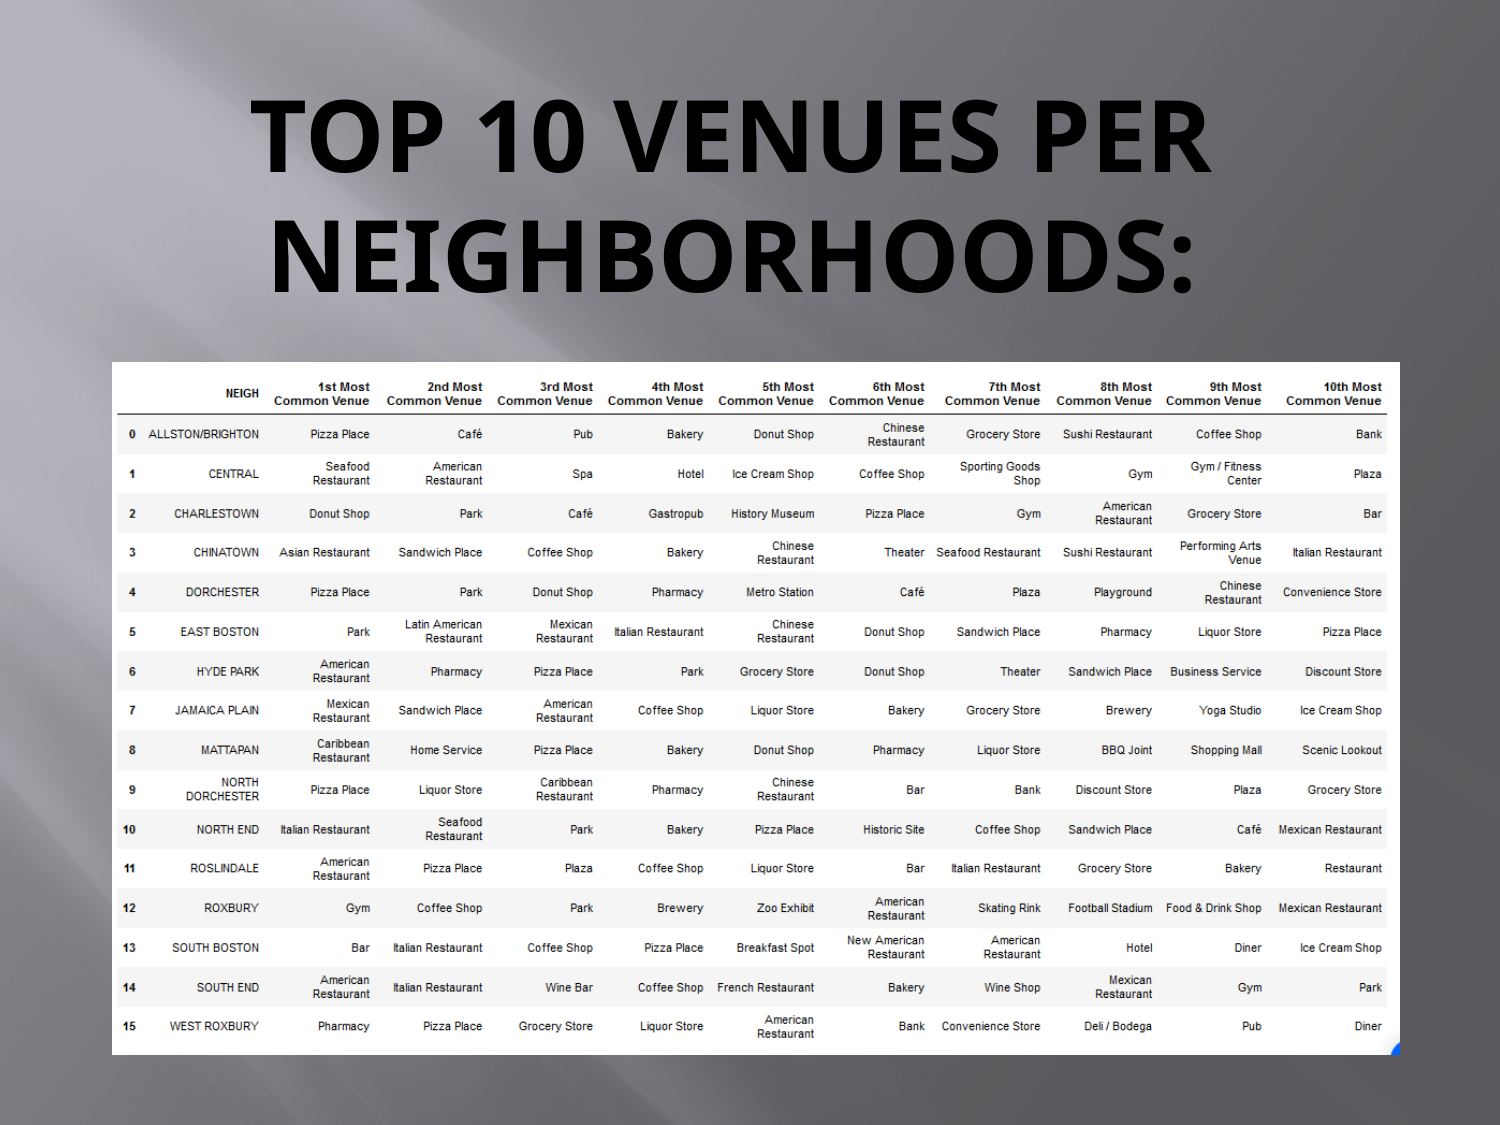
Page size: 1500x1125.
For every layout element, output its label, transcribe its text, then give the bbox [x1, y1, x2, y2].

picture [112, 362, 1401, 1055]
title Top 10 venues per neighborhoods: [87, 37, 1376, 313]
